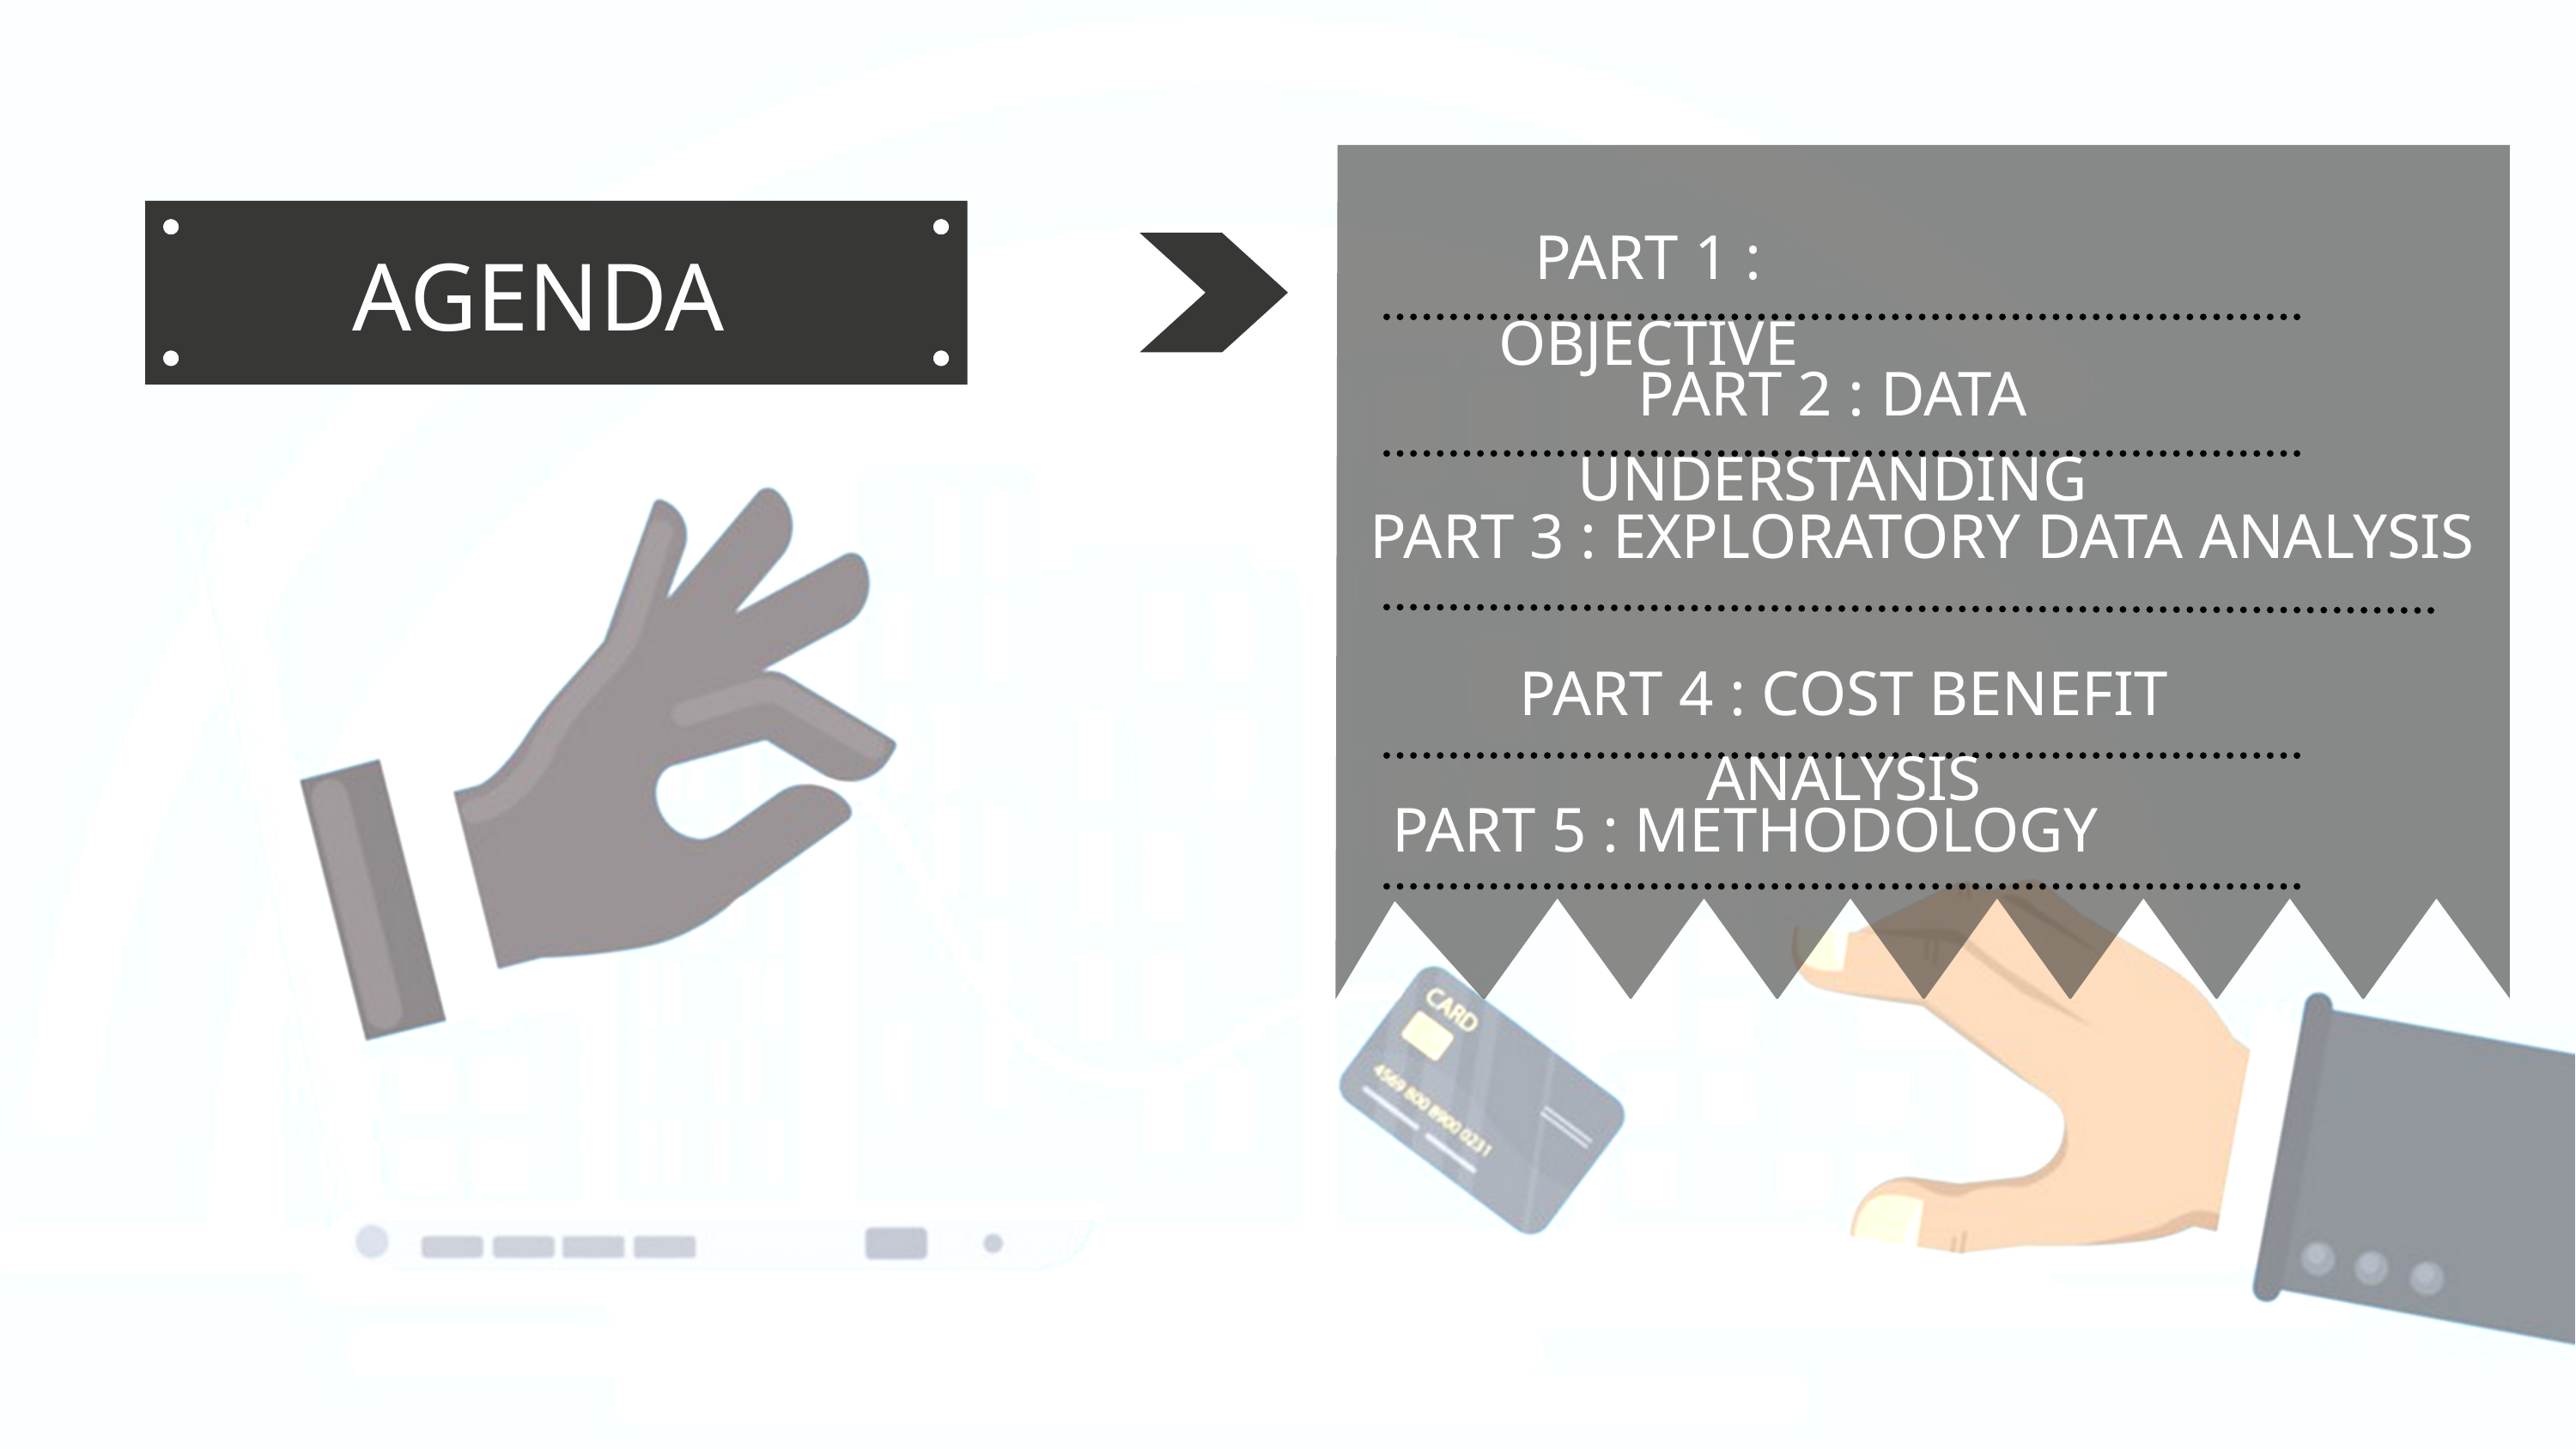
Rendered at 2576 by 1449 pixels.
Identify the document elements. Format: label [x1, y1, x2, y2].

picture [0, 0, 2576, 1449]
text_box [144, 200, 968, 385]
text_box [1139, 232, 1289, 353]
text_box [1335, 144, 2510, 999]
